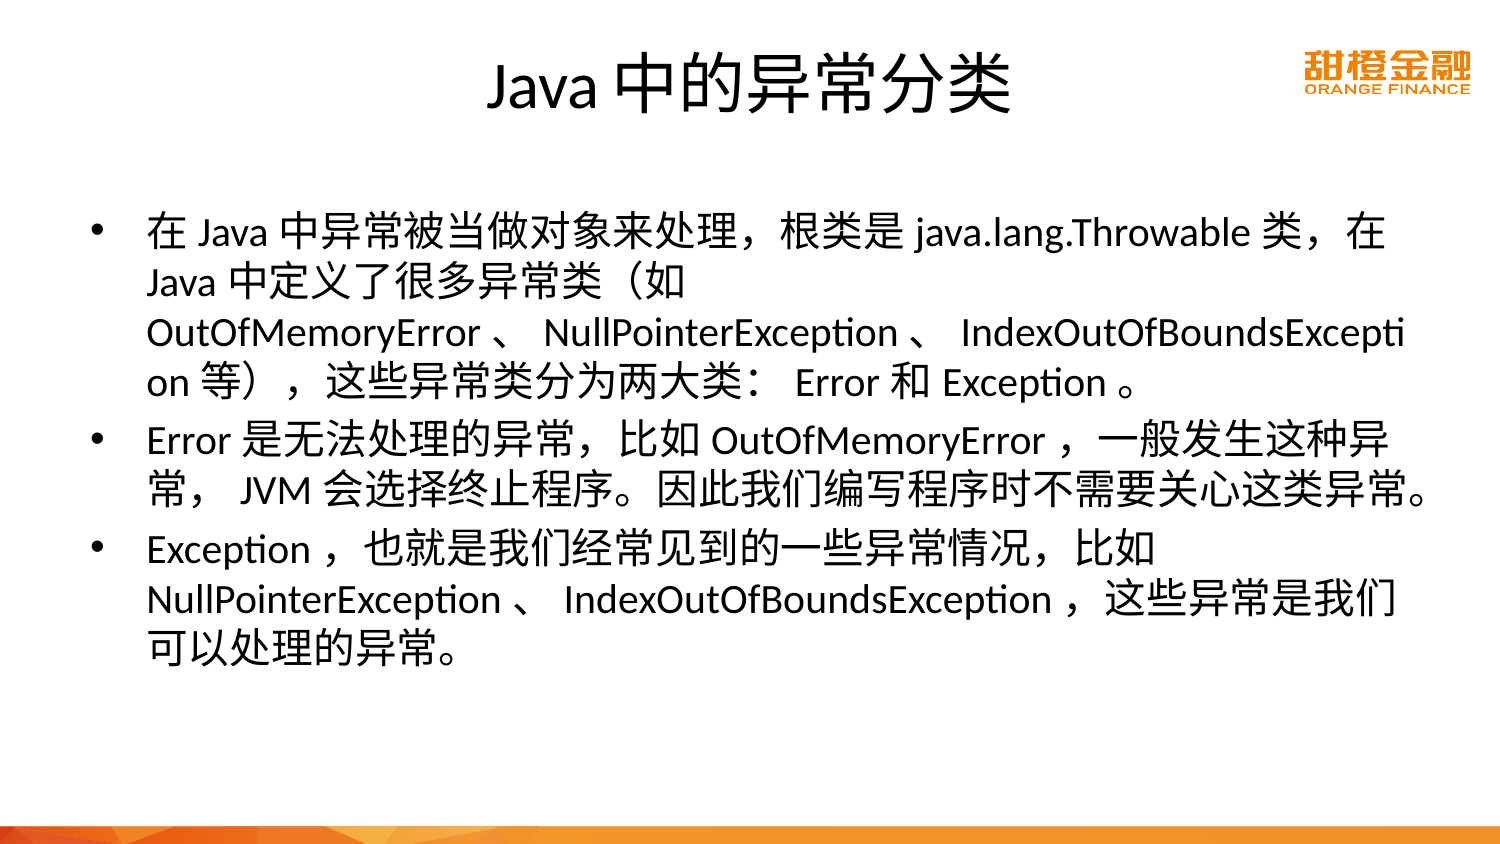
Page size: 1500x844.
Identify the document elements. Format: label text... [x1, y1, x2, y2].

list 在Java中异常被当做对象来处理，根类是java.lang.Throwable类，在Java中定义了很多异常类（如OutOfMemoryError、NullPointerException、IndexOutOfBoundsException等），这些异常类分为两大类：Error和Exception。 Error是无法处理的异常，比如OutOfMemoryError，一般发生这种异常，JVM会选择终止程序。因此我们编写程序时不需要关心这类异常。 Exception，也就是我们经常见到的一些异常情况，比如NullPointerException、IndexOutOfBoundsException，这些异常是我们可以处理的异常。 [75, 196, 1425, 754]
picture [0, 0, 1500, 844]
title Java中的异常分类 [75, 33, 1425, 130]
